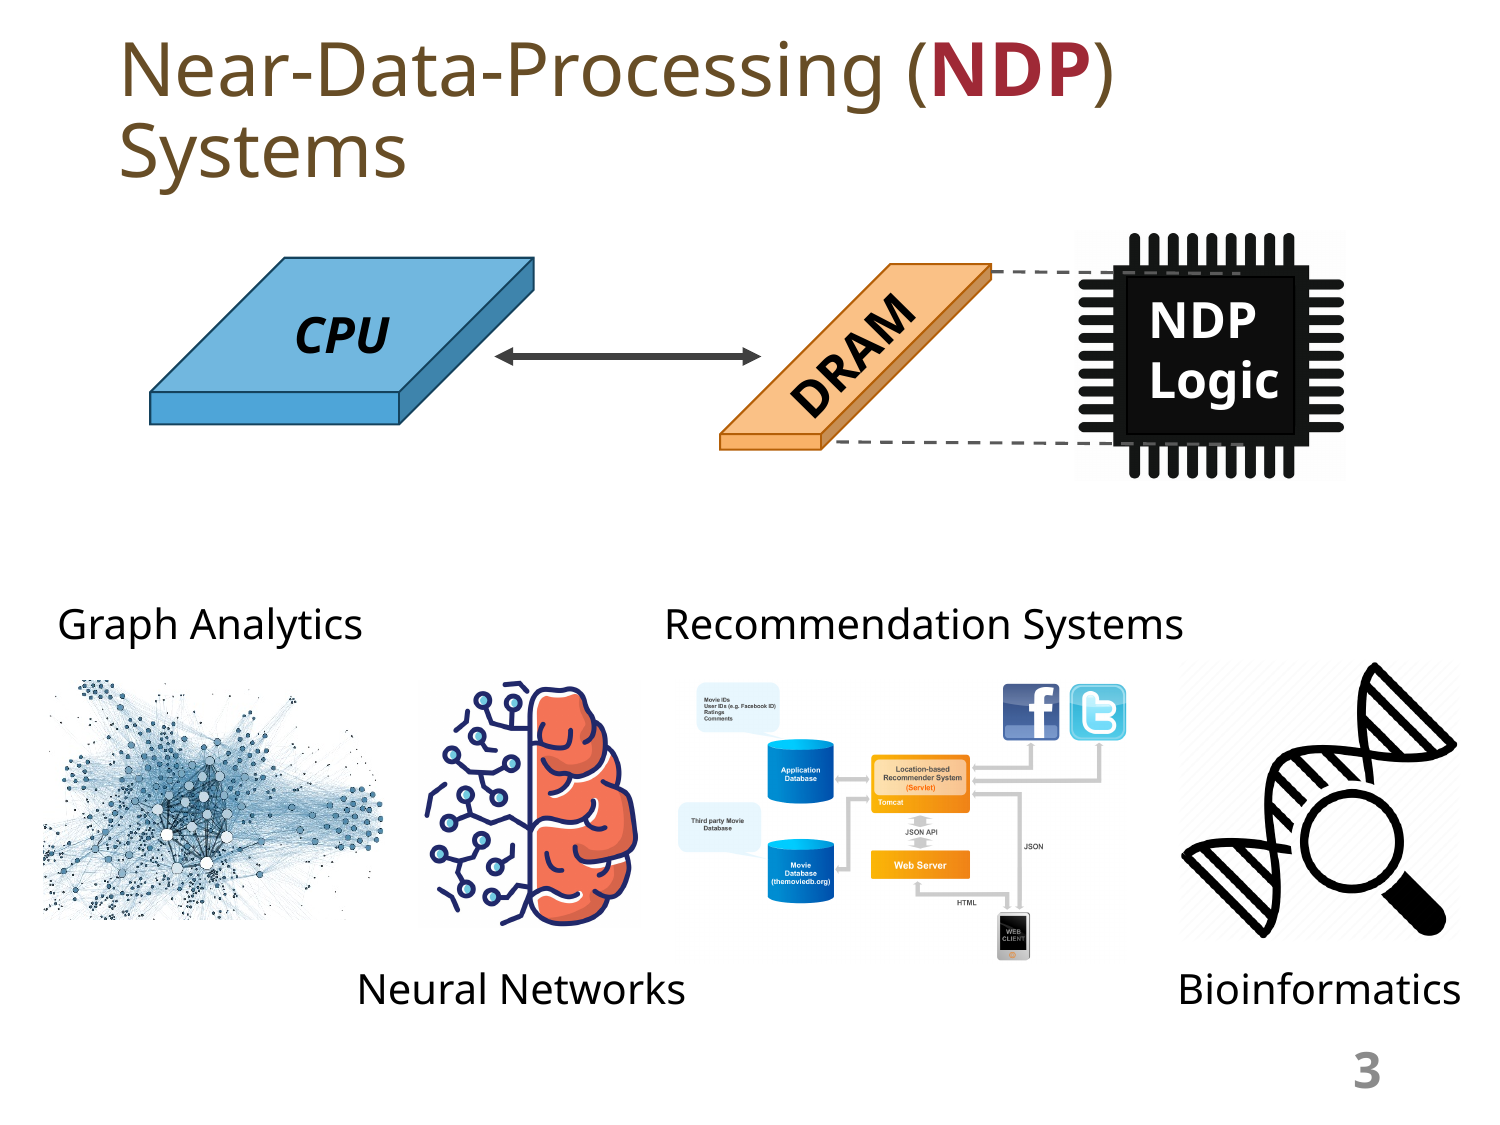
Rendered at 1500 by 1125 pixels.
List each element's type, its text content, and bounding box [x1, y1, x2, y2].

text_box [150, 248, 1250, 450]
text_box Near-Data-Processing (NDP) Systems [103, 30, 1433, 196]
text_box Recommendation Systems [649, 590, 1200, 656]
text_box Bioinformatics [1162, 955, 1477, 1020]
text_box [1074, 230, 1346, 481]
picture [418, 680, 642, 928]
text_box Graph Analytics [42, 590, 379, 656]
picture [43, 680, 385, 920]
slide_number 3 [1059, 1042, 1397, 1103]
text_box Neural Networks [341, 955, 702, 1020]
picture [1177, 658, 1461, 942]
picture [675, 679, 1127, 964]
